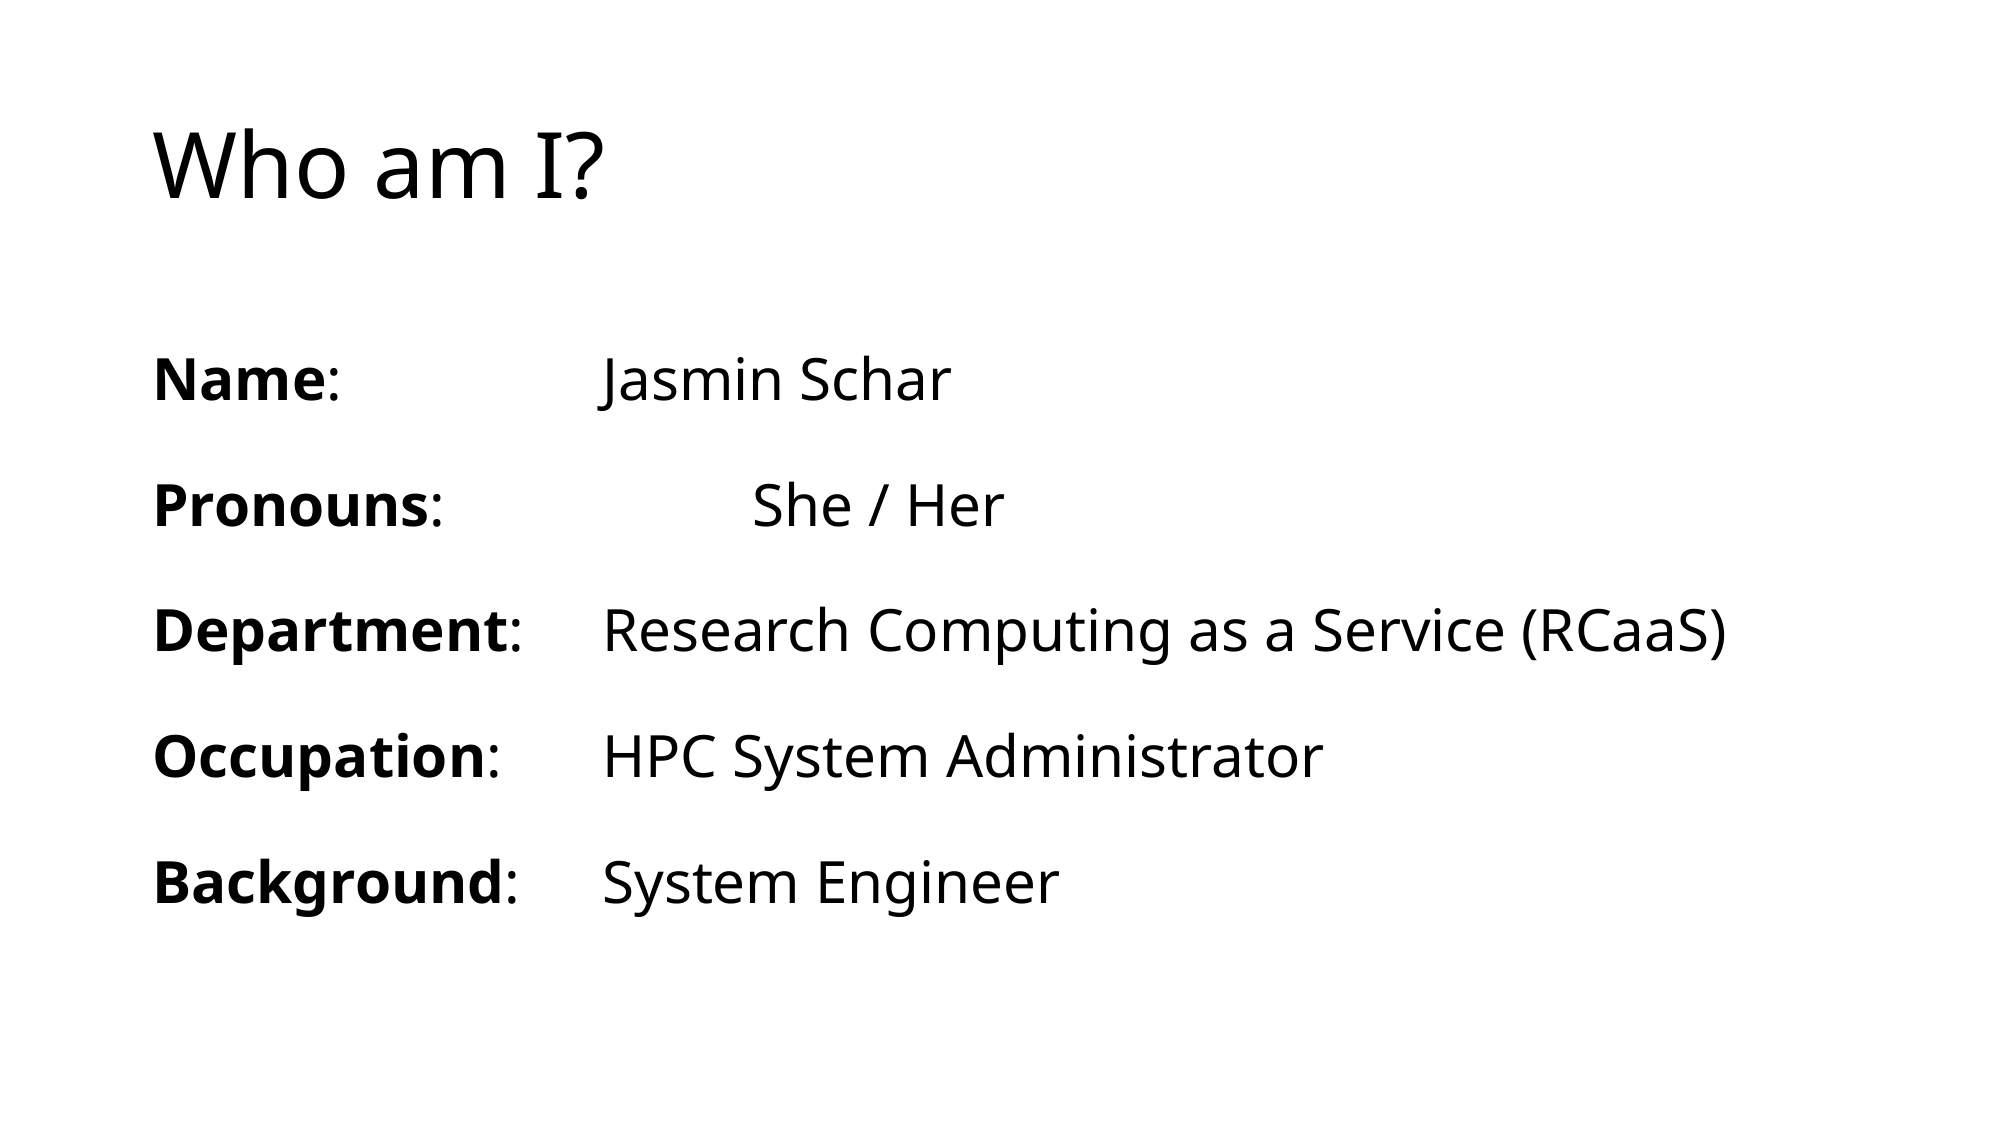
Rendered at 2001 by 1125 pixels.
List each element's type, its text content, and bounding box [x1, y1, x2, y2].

title Who am I? [137, 59, 1863, 278]
list Name: Jasmin Schar Pronouns: She / Her Department: Research Computing as a Service (RCaaS) Occupation: HPC System Administrator Background: System Engineer [137, 299, 1863, 1014]
